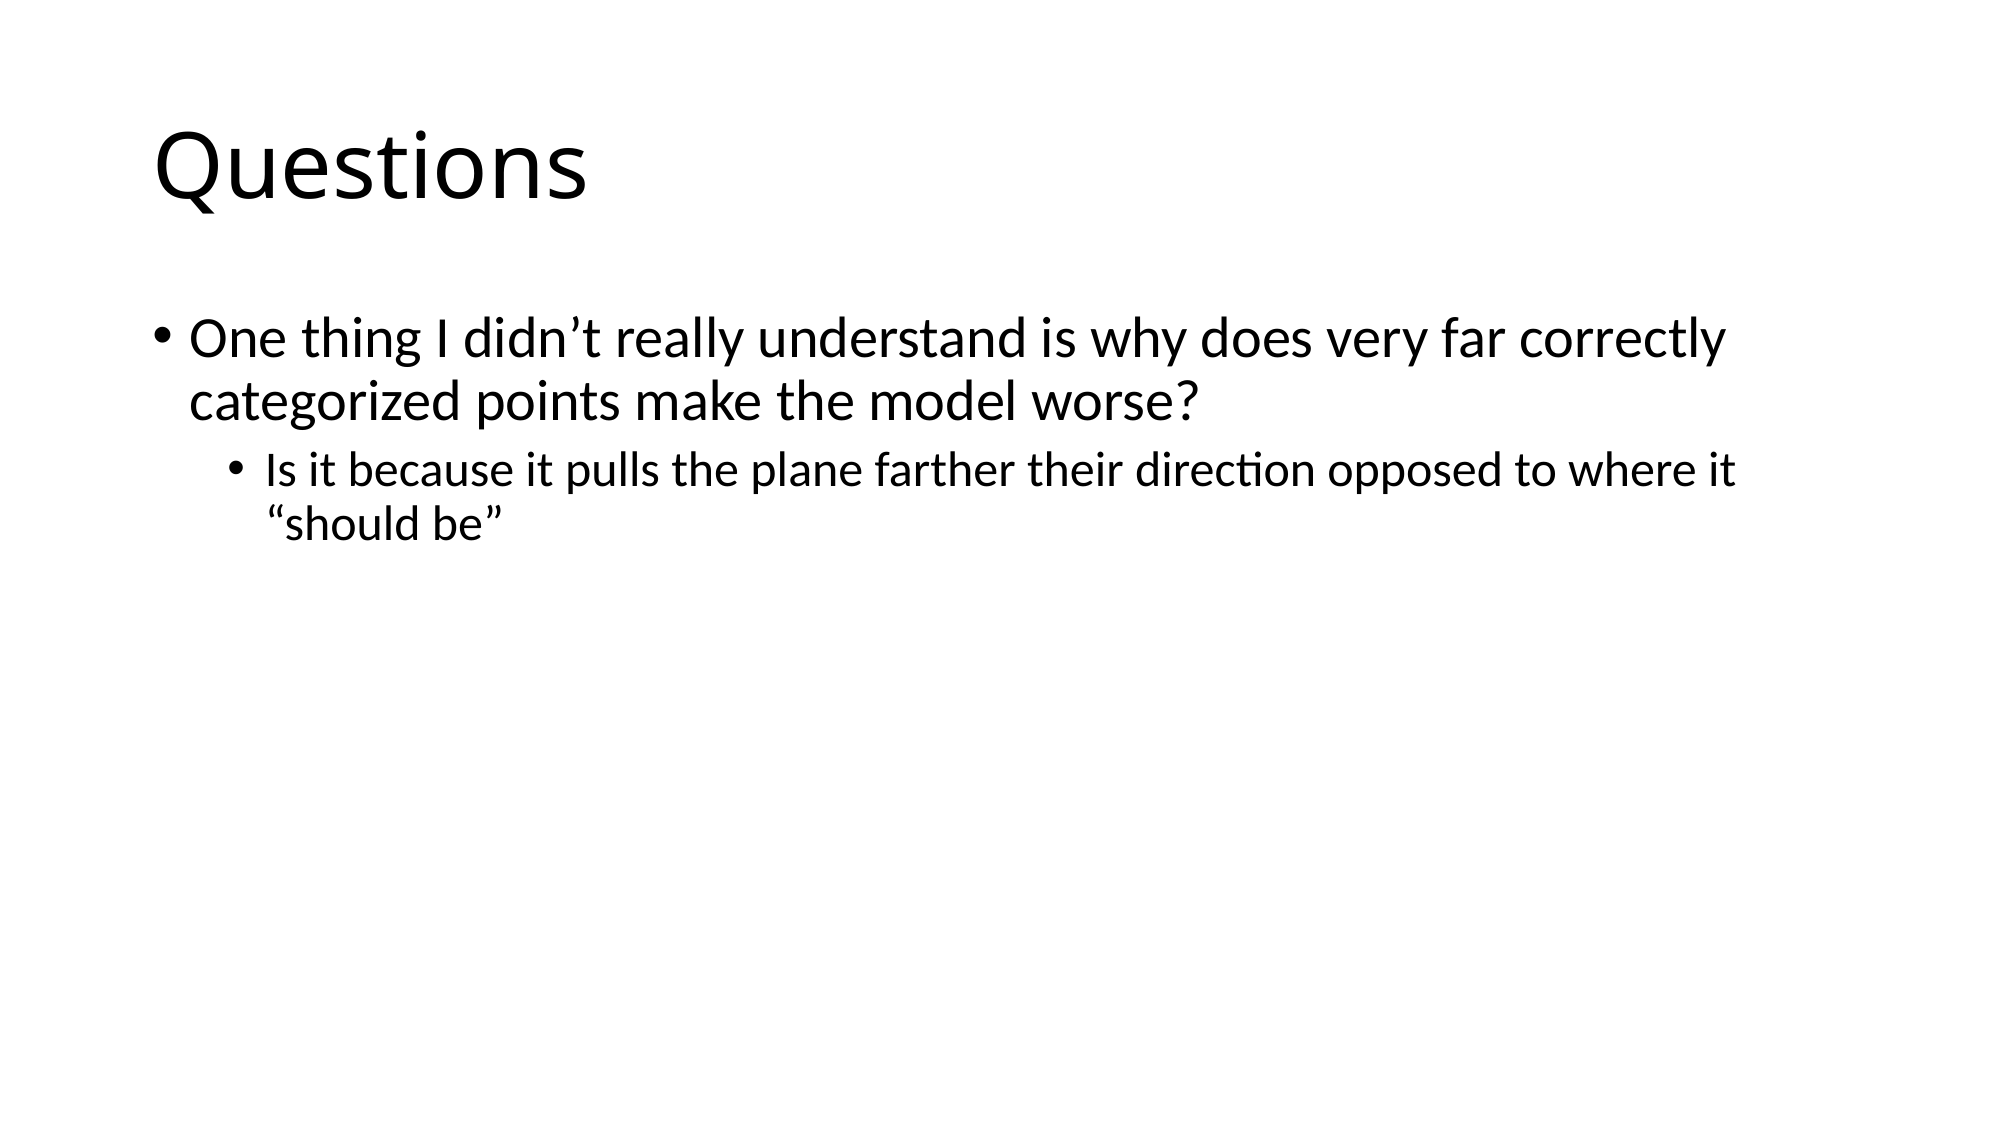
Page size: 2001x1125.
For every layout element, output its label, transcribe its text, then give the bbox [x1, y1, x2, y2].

title Questions [137, 59, 1863, 278]
list One thing I didn’t really understand is why does very far correctly categorized points make the model worse? Is it because it pulls the plane farther their direction opposed to where it “should be” [137, 299, 1863, 1014]
